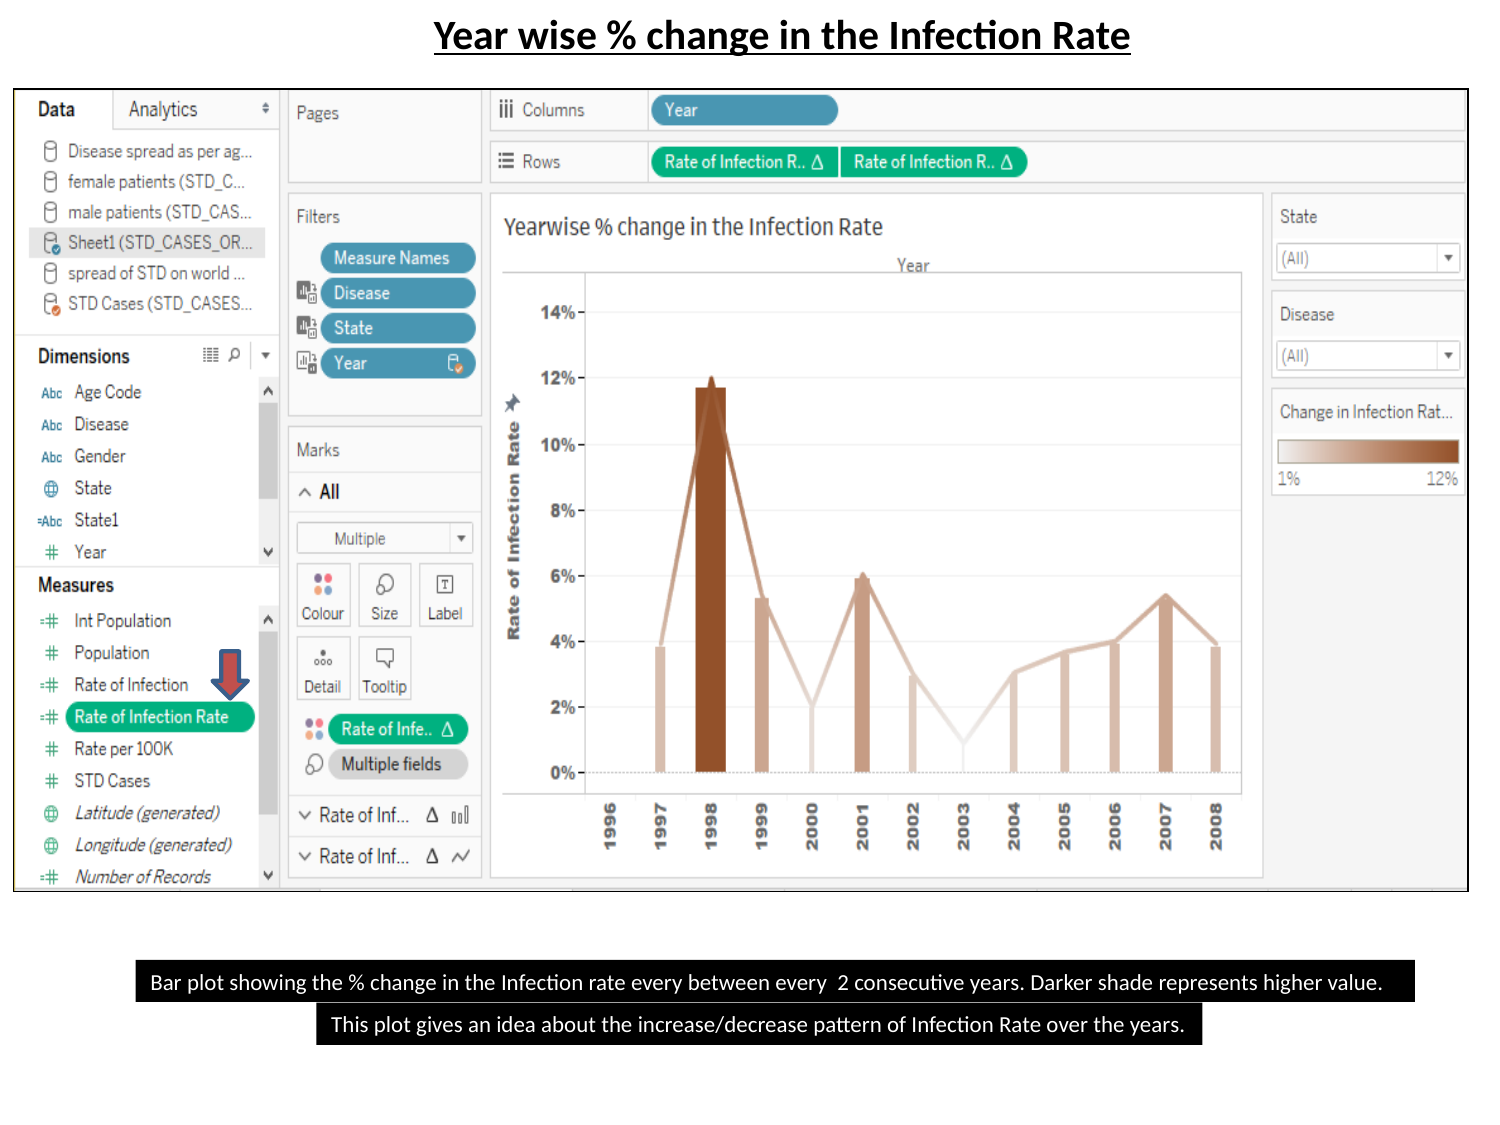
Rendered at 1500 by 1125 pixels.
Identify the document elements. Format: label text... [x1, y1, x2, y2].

text_box This plot gives an idea about the increase/decrease pattern of Infection Rate over the years. [316, 1002, 1203, 1045]
text_box Year wise % change in the Infection Rate [419, 0, 1176, 66]
text_box Bar plot showing the % change in the Infection rate every between every 2 consecutive years. Darker shade represents higher value. [135, 959, 1415, 1002]
picture [13, 89, 1468, 891]
